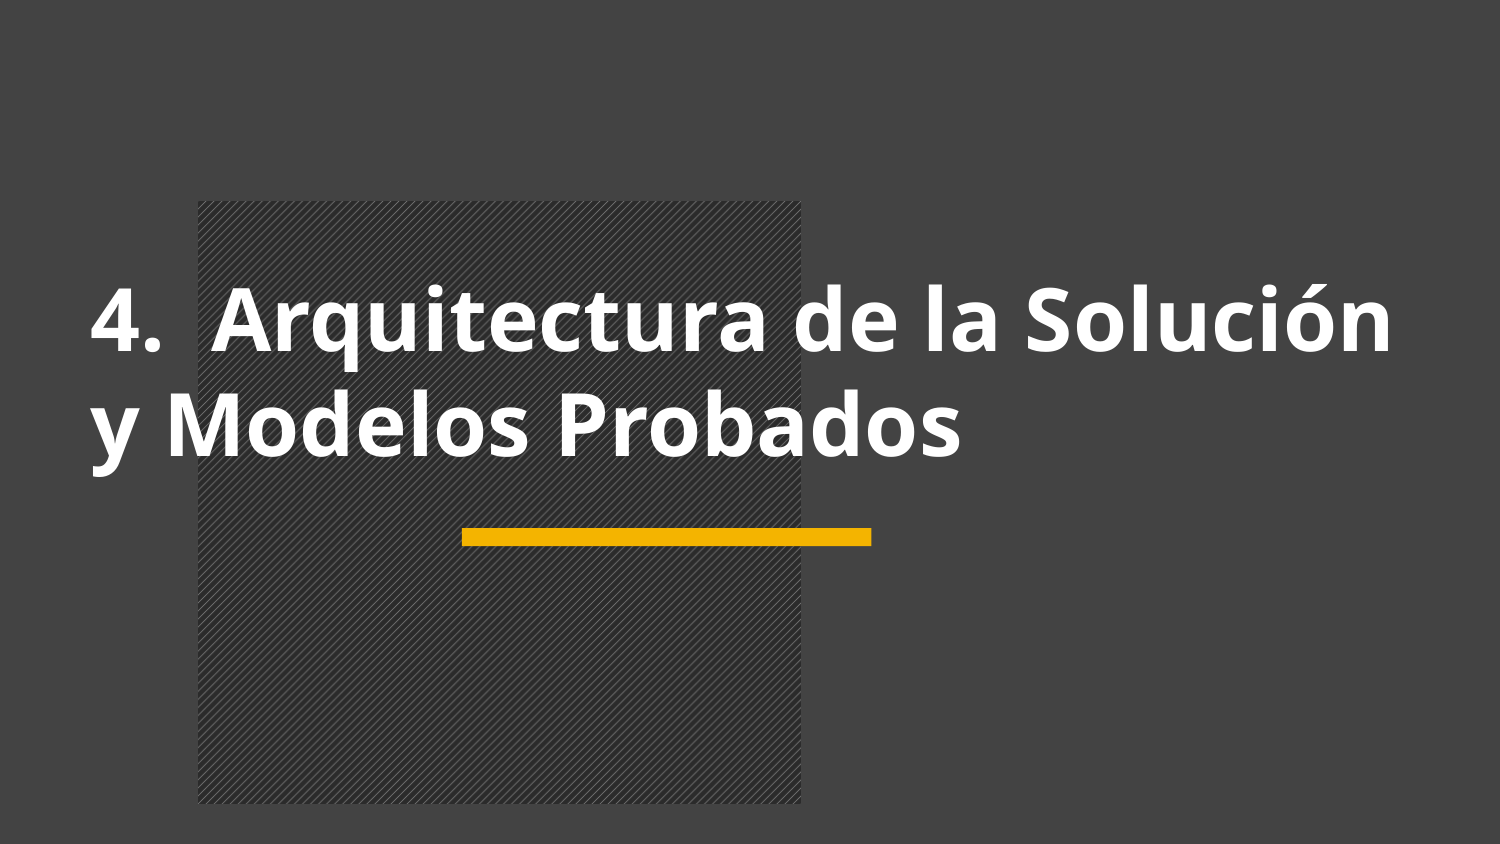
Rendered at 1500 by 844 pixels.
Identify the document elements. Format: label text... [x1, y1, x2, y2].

title 4. Arquitectura de la Solución y Modelos Probados [75, 338, 1425, 505]
